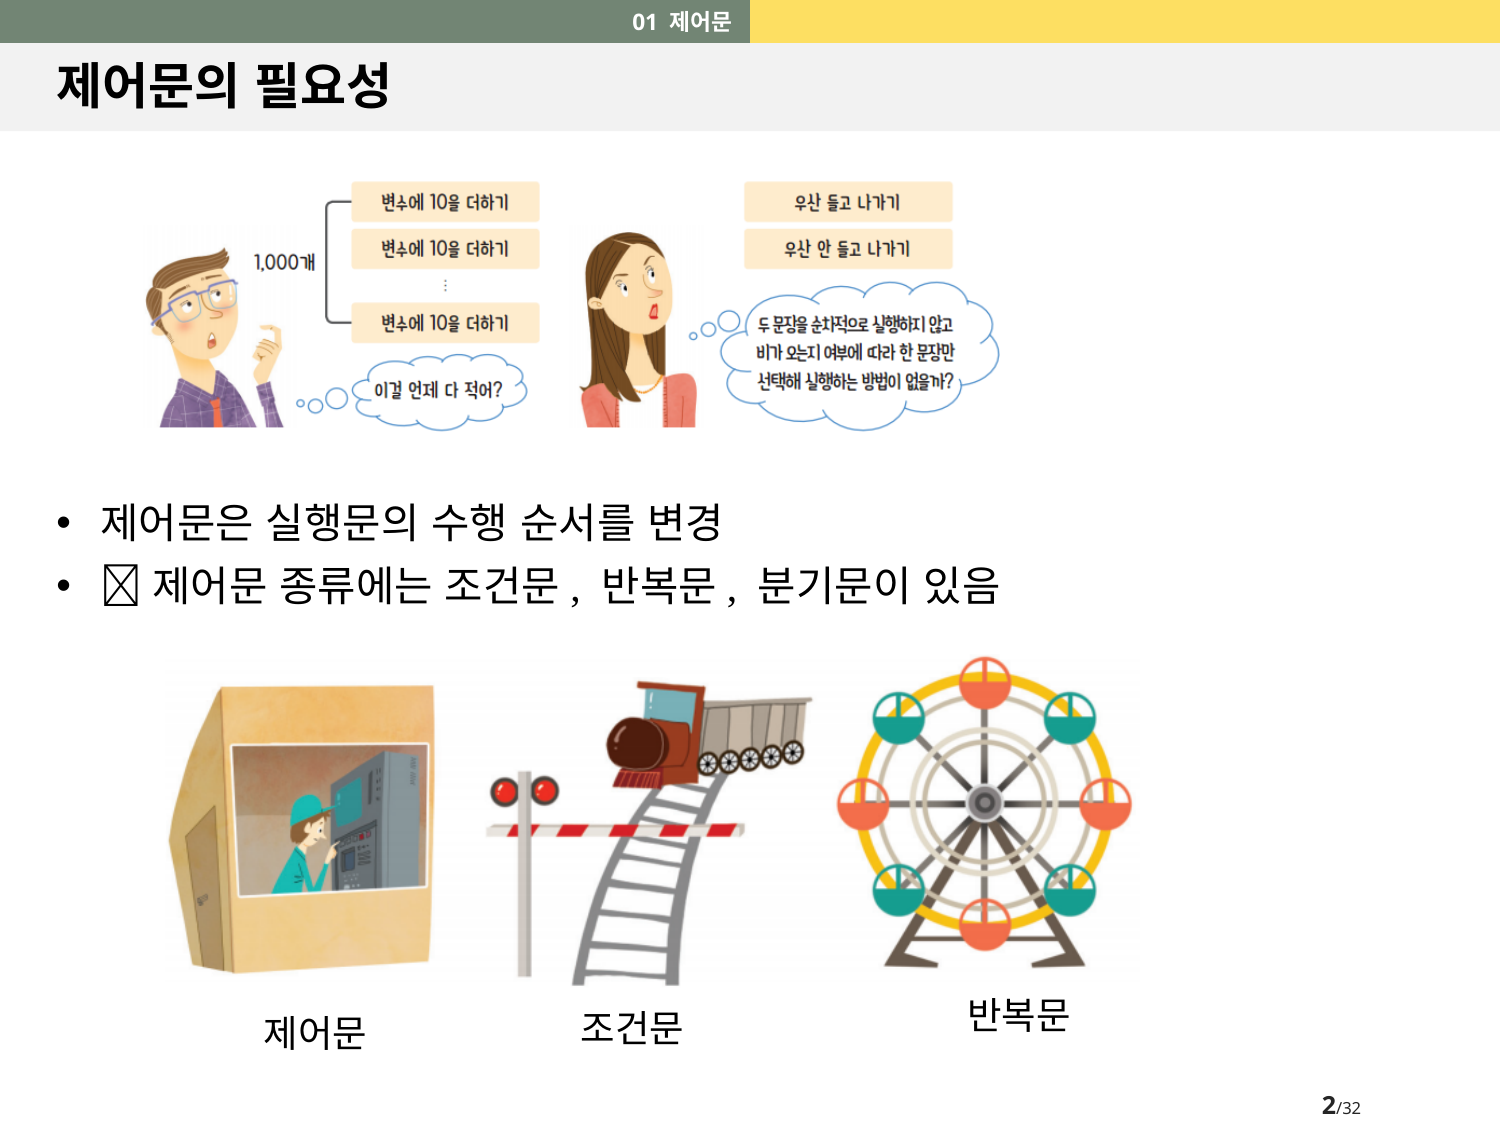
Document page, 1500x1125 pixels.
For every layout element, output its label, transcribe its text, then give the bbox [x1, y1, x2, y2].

picture [165, 653, 1140, 990]
picture [143, 176, 1001, 436]
text_box 조건문 [490, 998, 699, 1058]
list 01 제어문 [0, 0, 748, 43]
title 제어문의 필요성 [41, 42, 1459, 128]
list 제어문은 실행문의 수행 순서를 변경 제어문 종류에는 조건문, 반복문, 분기문이 있음 [41, 172, 1459, 1048]
text_box 제어문 [174, 1002, 383, 1063]
text_box 반복문 [877, 998, 1086, 1045]
